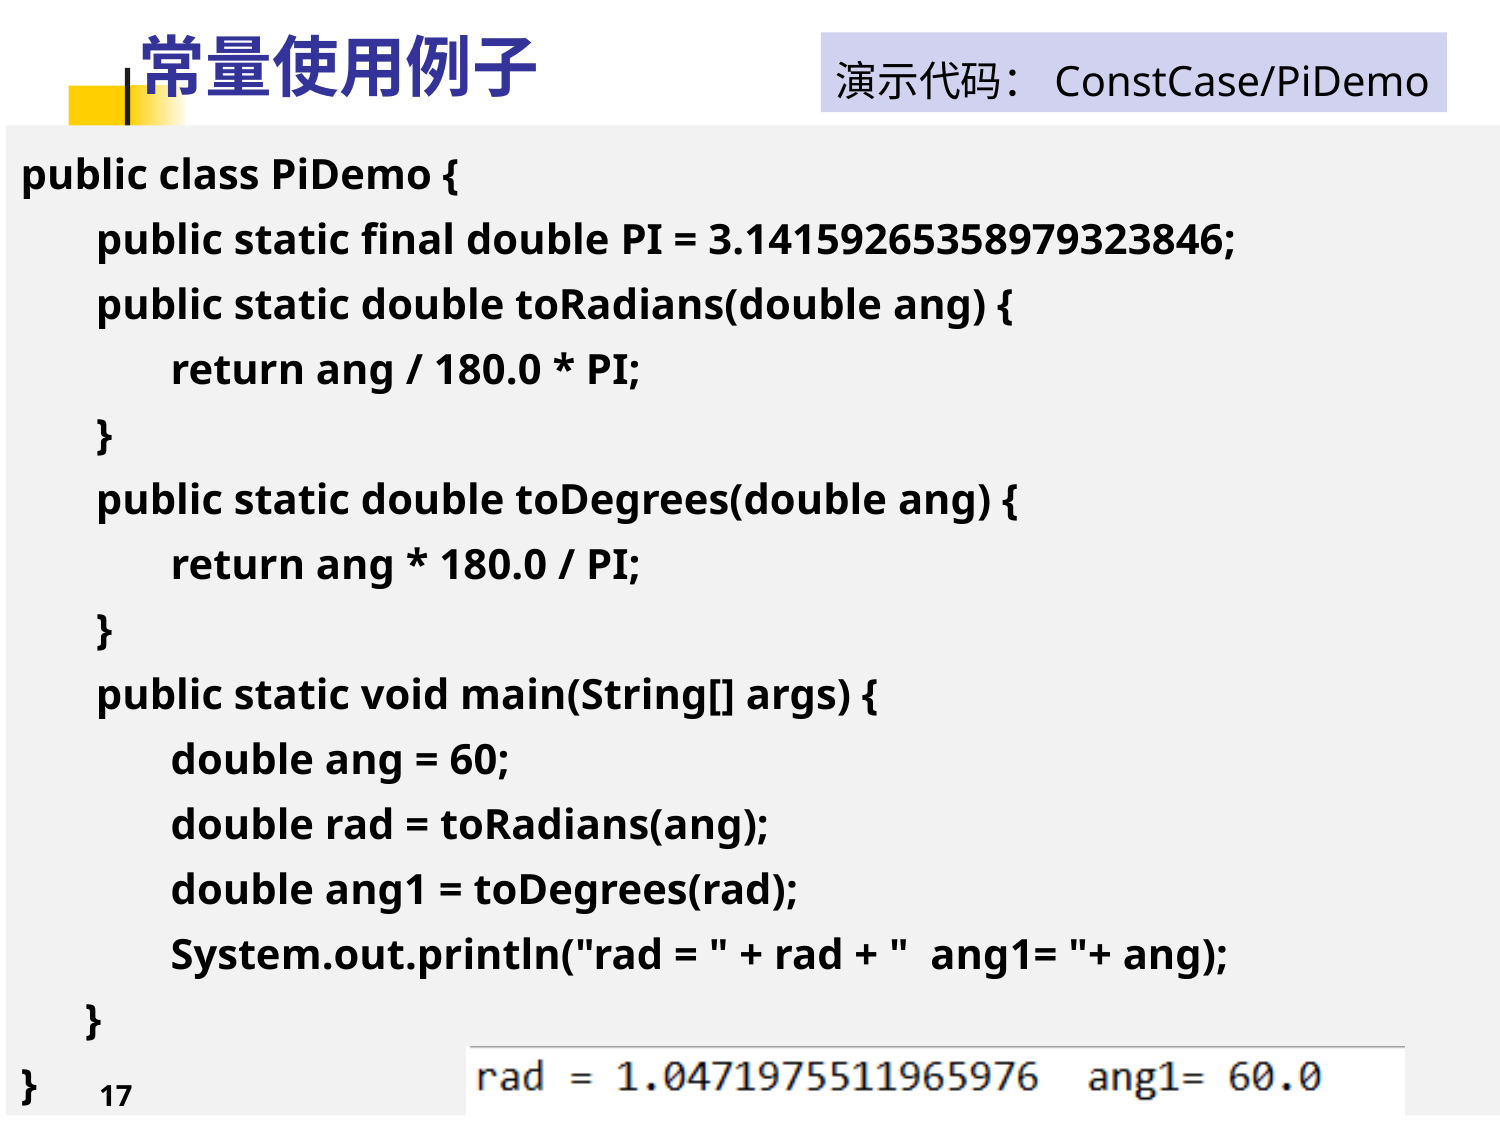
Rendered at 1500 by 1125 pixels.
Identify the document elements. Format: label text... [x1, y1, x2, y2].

text_box public class PiDemo { public static final double PI = 3.14159265358979323846; public static double toRadians(double ang) { return ang / 180.0 * PI; } public static double toDegrees(double ang) { return ang * 180.0 / PI; } public static void main(String[] args) { double ang = 60; double rad = toRadians(ang); double ang1 = toDegrees(rad); System.out.println("rad = " + rad + " ang1= "+ ang); } } [5, 125, 1500, 1116]
slide_number 17 [0, 1050, 148, 1125]
text_box 演示代码：ConstCase/PiDemo [820, 32, 1447, 113]
title 常量使用例子 [123, 23, 632, 113]
picture [466, 1045, 1405, 1117]
